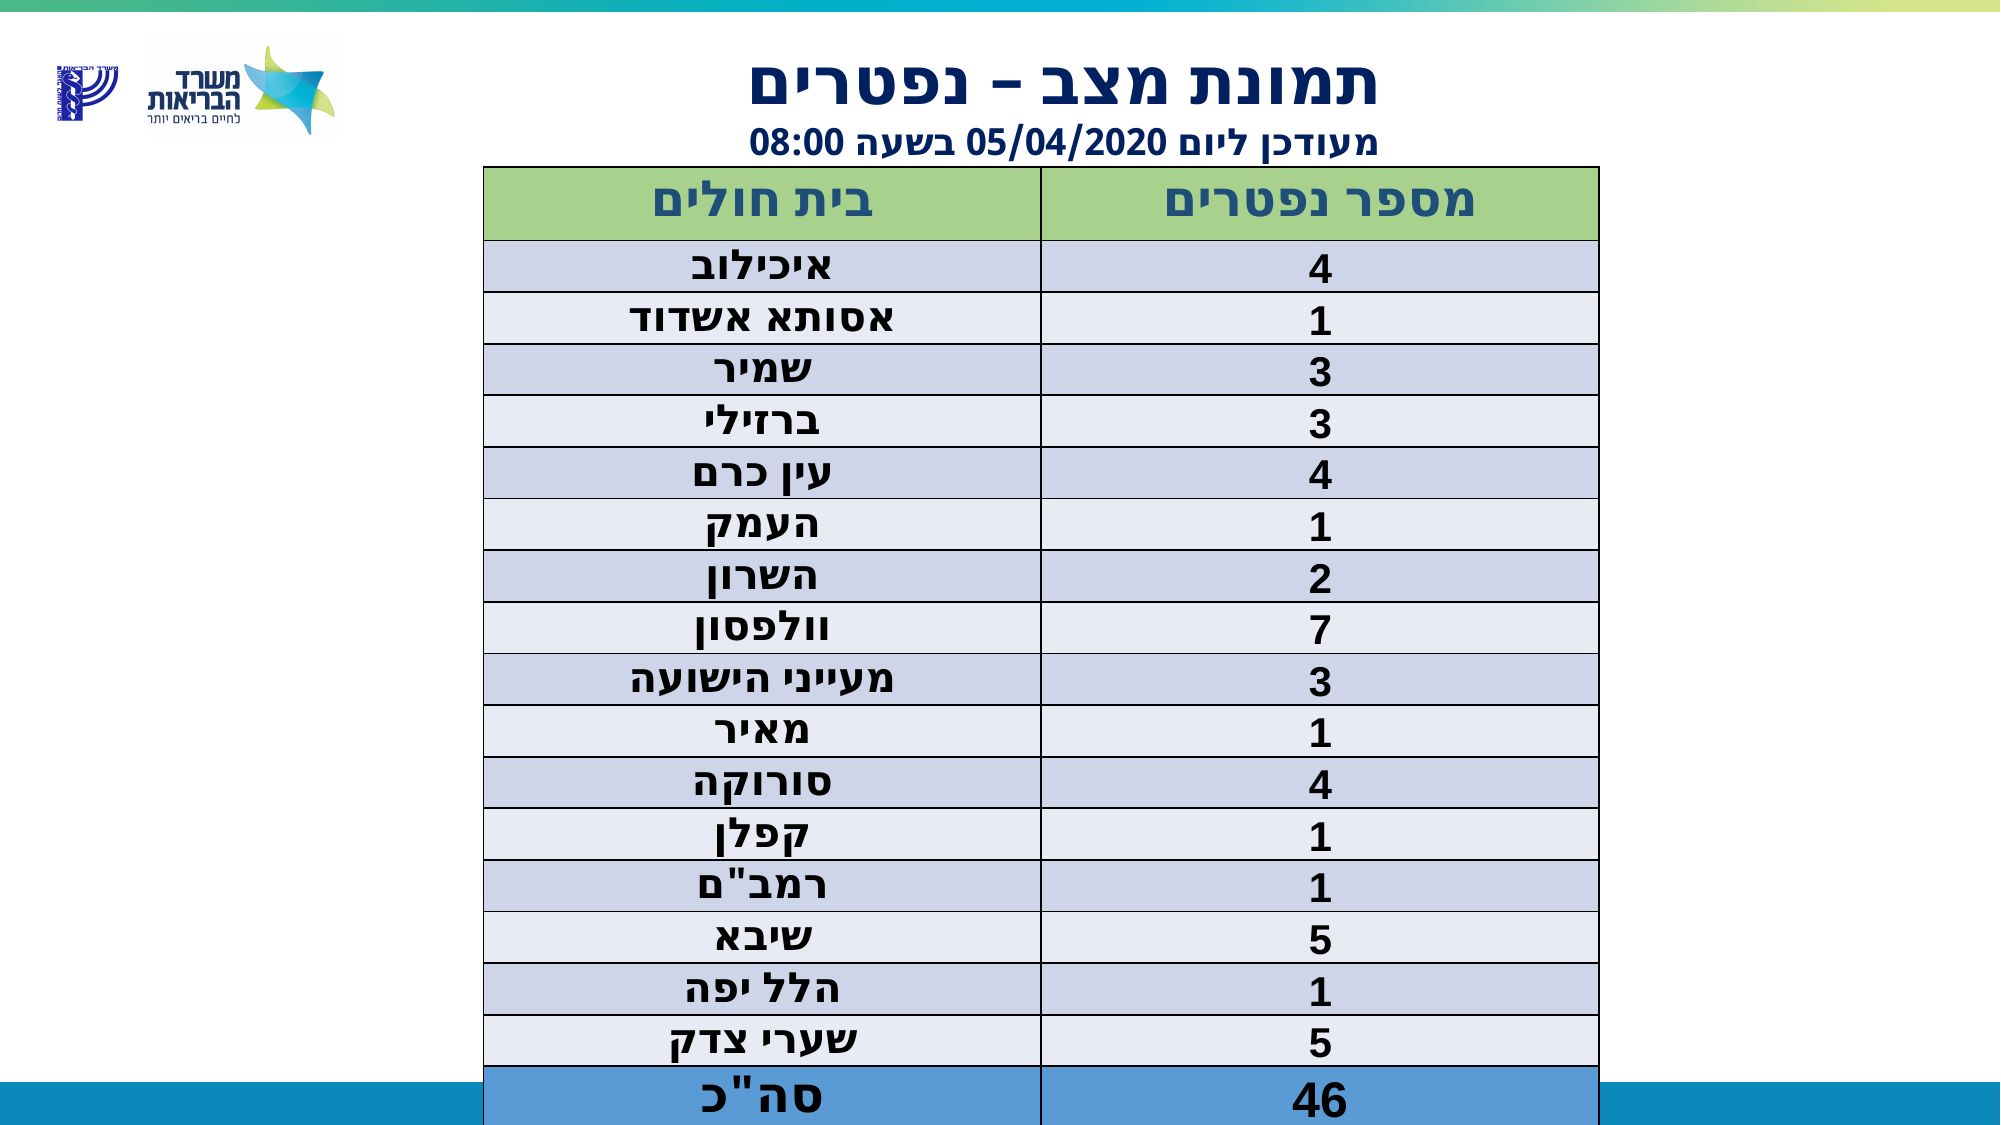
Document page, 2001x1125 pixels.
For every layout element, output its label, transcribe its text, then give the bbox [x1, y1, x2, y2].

table_cell 5 [1042, 1016, 1598, 1065]
table_cell אסותא אשדוד [484, 293, 1040, 343]
table_cell העמק [484, 499, 1040, 549]
table_cell השרון [484, 551, 1040, 601]
table_cell הלל יפה [484, 964, 1040, 1014]
table_cell 5 [1042, 912, 1598, 962]
picture [0, 0, 2000, 12]
table_cell סה"כ [484, 1067, 1040, 1125]
table_cell 4 [1042, 241, 1598, 291]
table_cell 4 [1042, 758, 1598, 807]
table_cell וולפסון [484, 603, 1040, 653]
table_header בית חולים [484, 168, 1040, 240]
table_cell 1 [1042, 809, 1598, 859]
picture [54, 61, 121, 125]
table_cell ברזילי [484, 396, 1040, 446]
table_cell 1 [1042, 499, 1598, 549]
table_cell קפלן [484, 809, 1040, 859]
table_cell 4 [1042, 448, 1598, 498]
table_cell 1 [1042, 706, 1598, 756]
table_cell שערי צדק [484, 1016, 1040, 1065]
table_cell 3 [1042, 654, 1598, 704]
table_cell 46 [1042, 1067, 1598, 1125]
table_cell 3 [1042, 345, 1598, 394]
table_cell 7 [1042, 603, 1598, 653]
table_cell עין כרם [484, 448, 1040, 498]
table_cell שיבא [484, 912, 1040, 962]
table_header מספר נפטרים [1042, 168, 1598, 240]
table_cell 2 [1042, 551, 1598, 601]
table_cell 1 [1042, 964, 1598, 1014]
table_cell 1 [1042, 861, 1598, 911]
table_cell איכילוב [484, 241, 1040, 291]
table_cell 1 [1042, 293, 1598, 343]
table_cell סורוקה [484, 758, 1040, 807]
text_box תמונת מצב – נפטרים מעודכן ליום 05/04/2020 בשעה 08:00 [432, 30, 1697, 281]
table_cell שמיר [484, 345, 1040, 394]
table_cell 3 [1042, 396, 1598, 446]
table_cell מעייני הישועה [484, 654, 1040, 704]
table_cell רמב"ם [484, 861, 1040, 911]
table_cell מאיר [484, 706, 1040, 756]
picture [147, 35, 339, 138]
